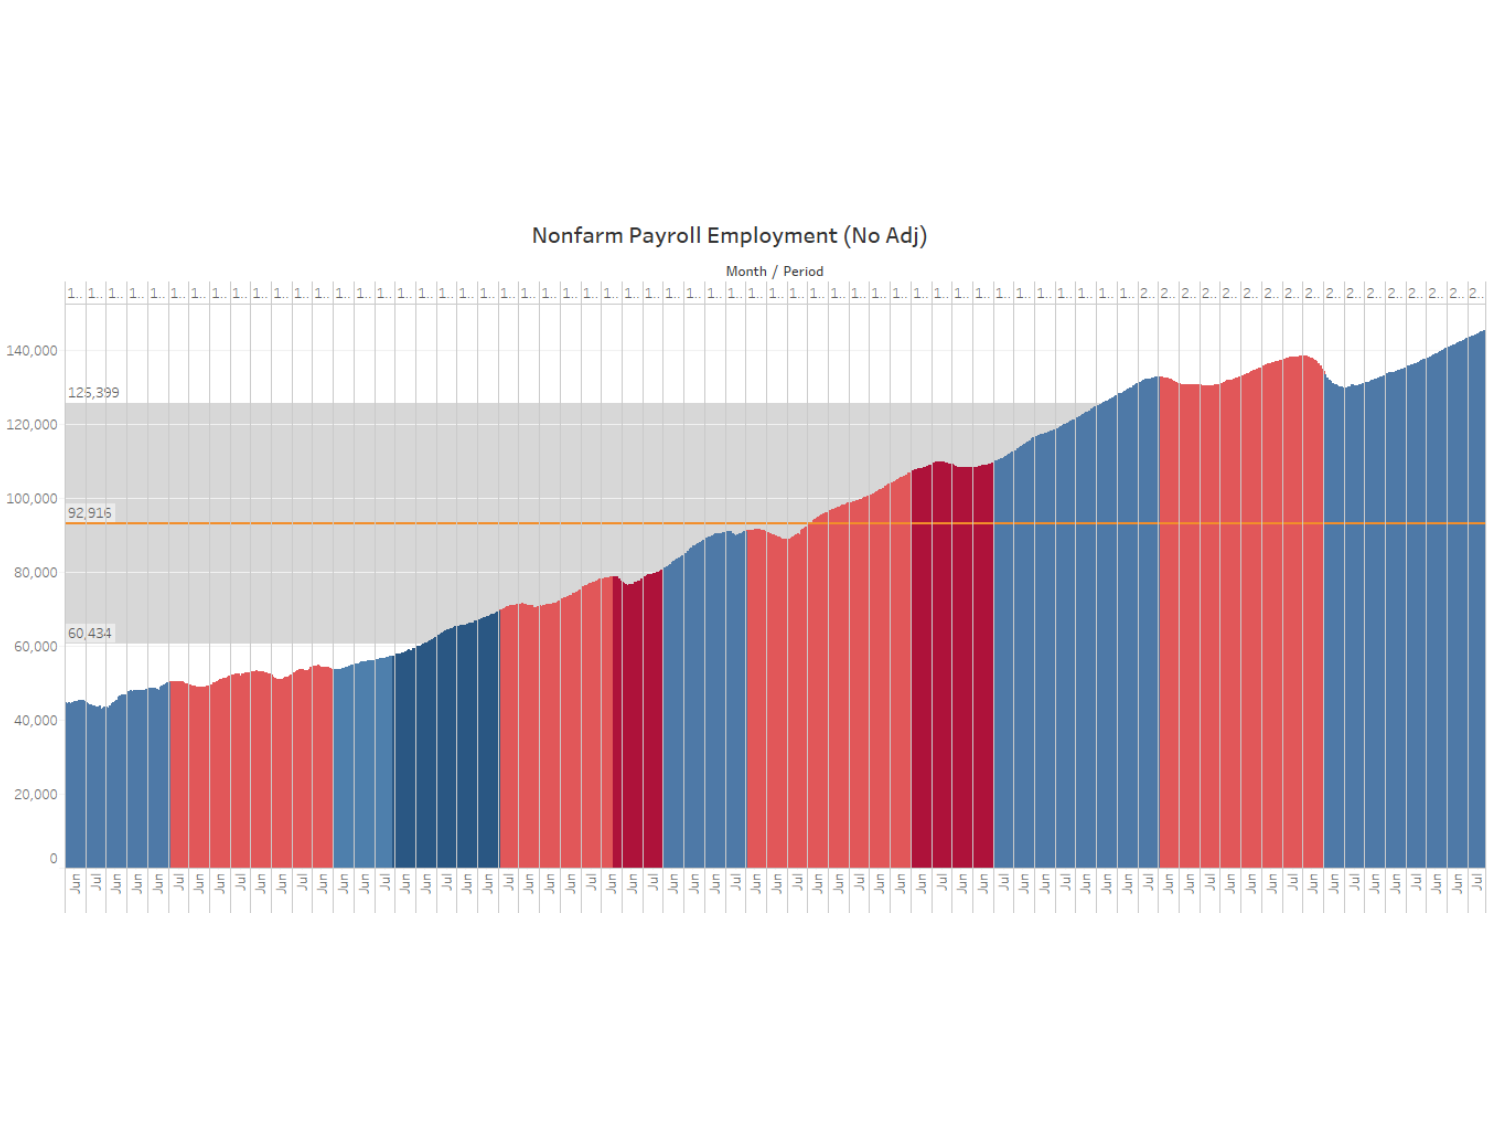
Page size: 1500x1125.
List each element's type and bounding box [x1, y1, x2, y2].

picture [0, 212, 1500, 913]
